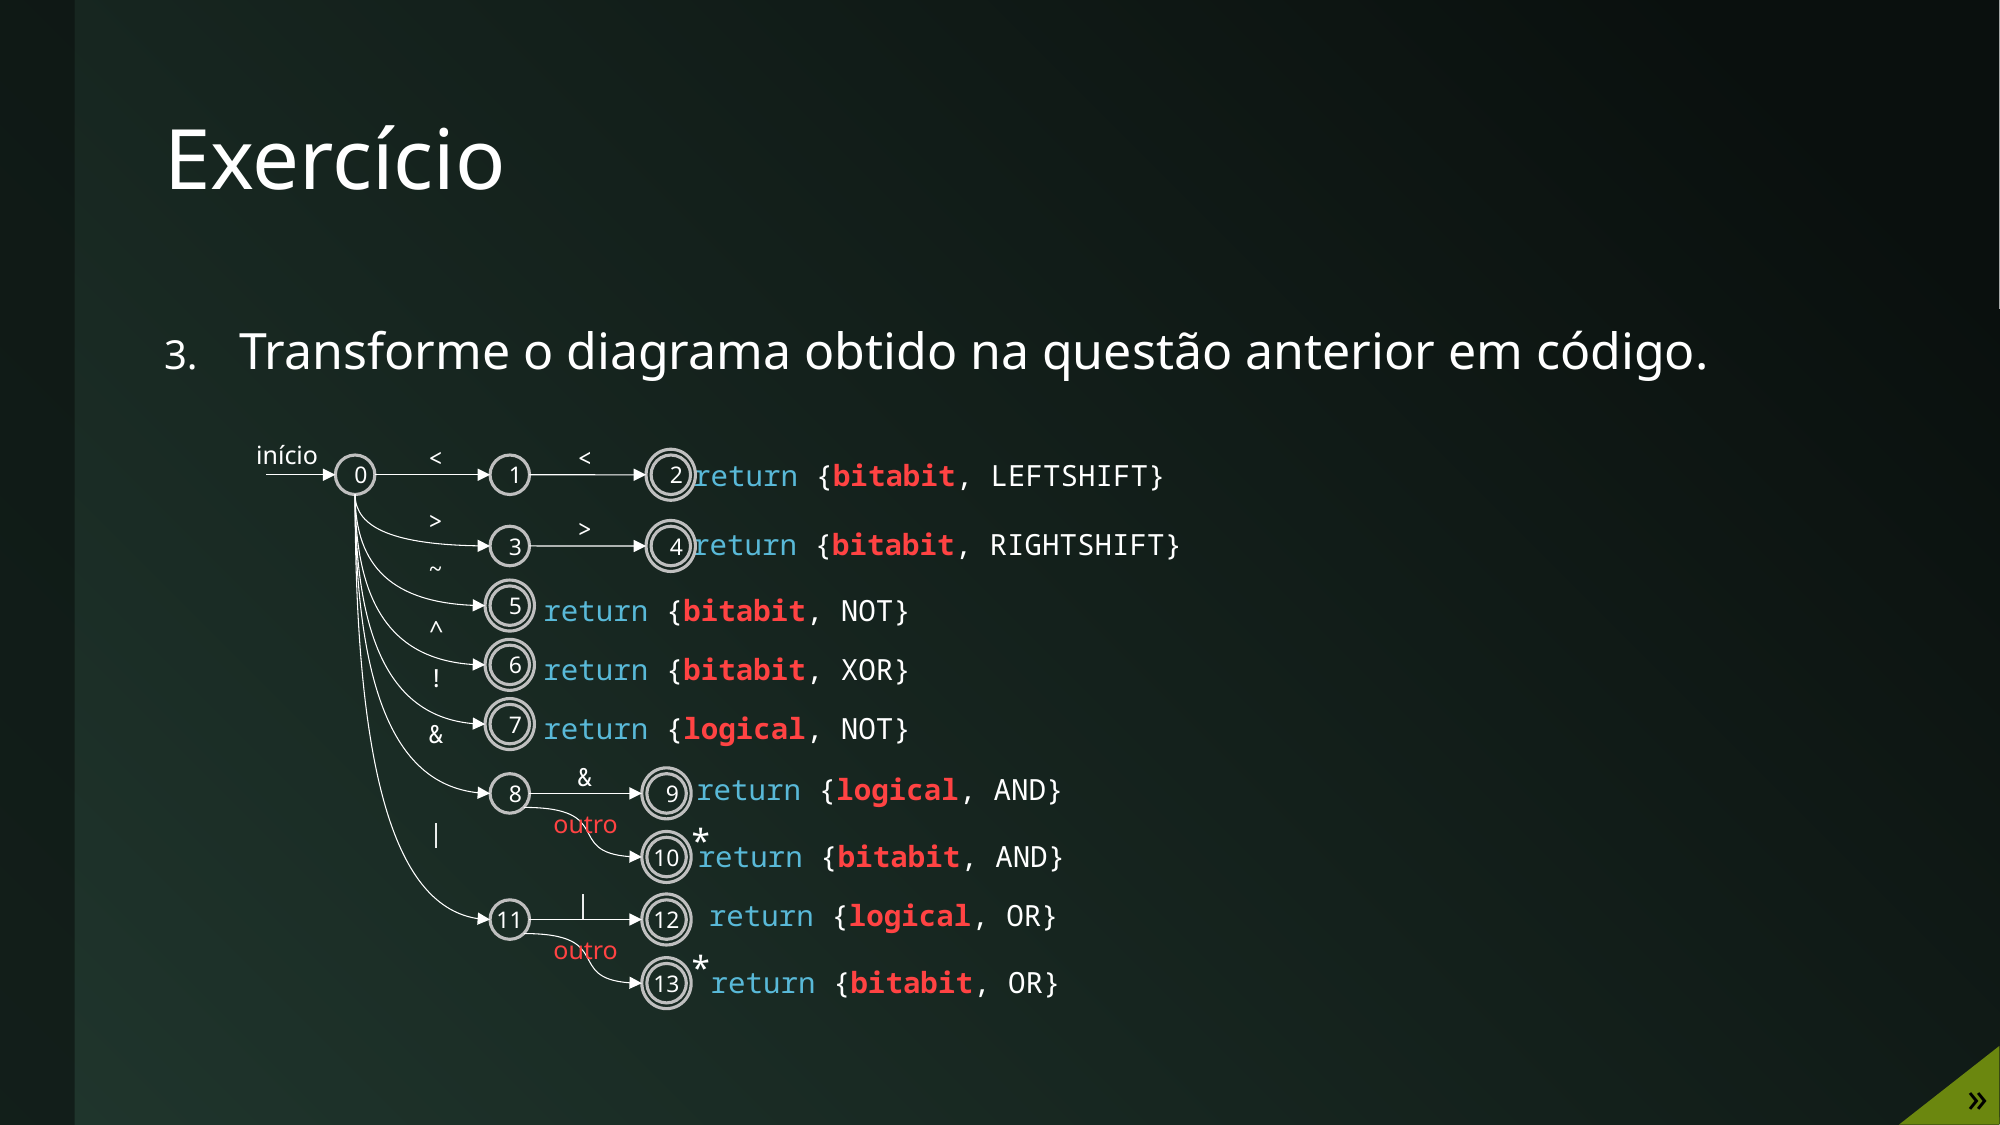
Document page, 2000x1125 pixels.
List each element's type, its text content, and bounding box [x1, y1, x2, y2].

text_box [243, 432, 1166, 1009]
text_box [1901, 1047, 2000, 1125]
list Transforme o diagrama obtido na questão anterior em código. [149, 299, 1898, 1025]
title Exercício [149, 62, 1898, 263]
